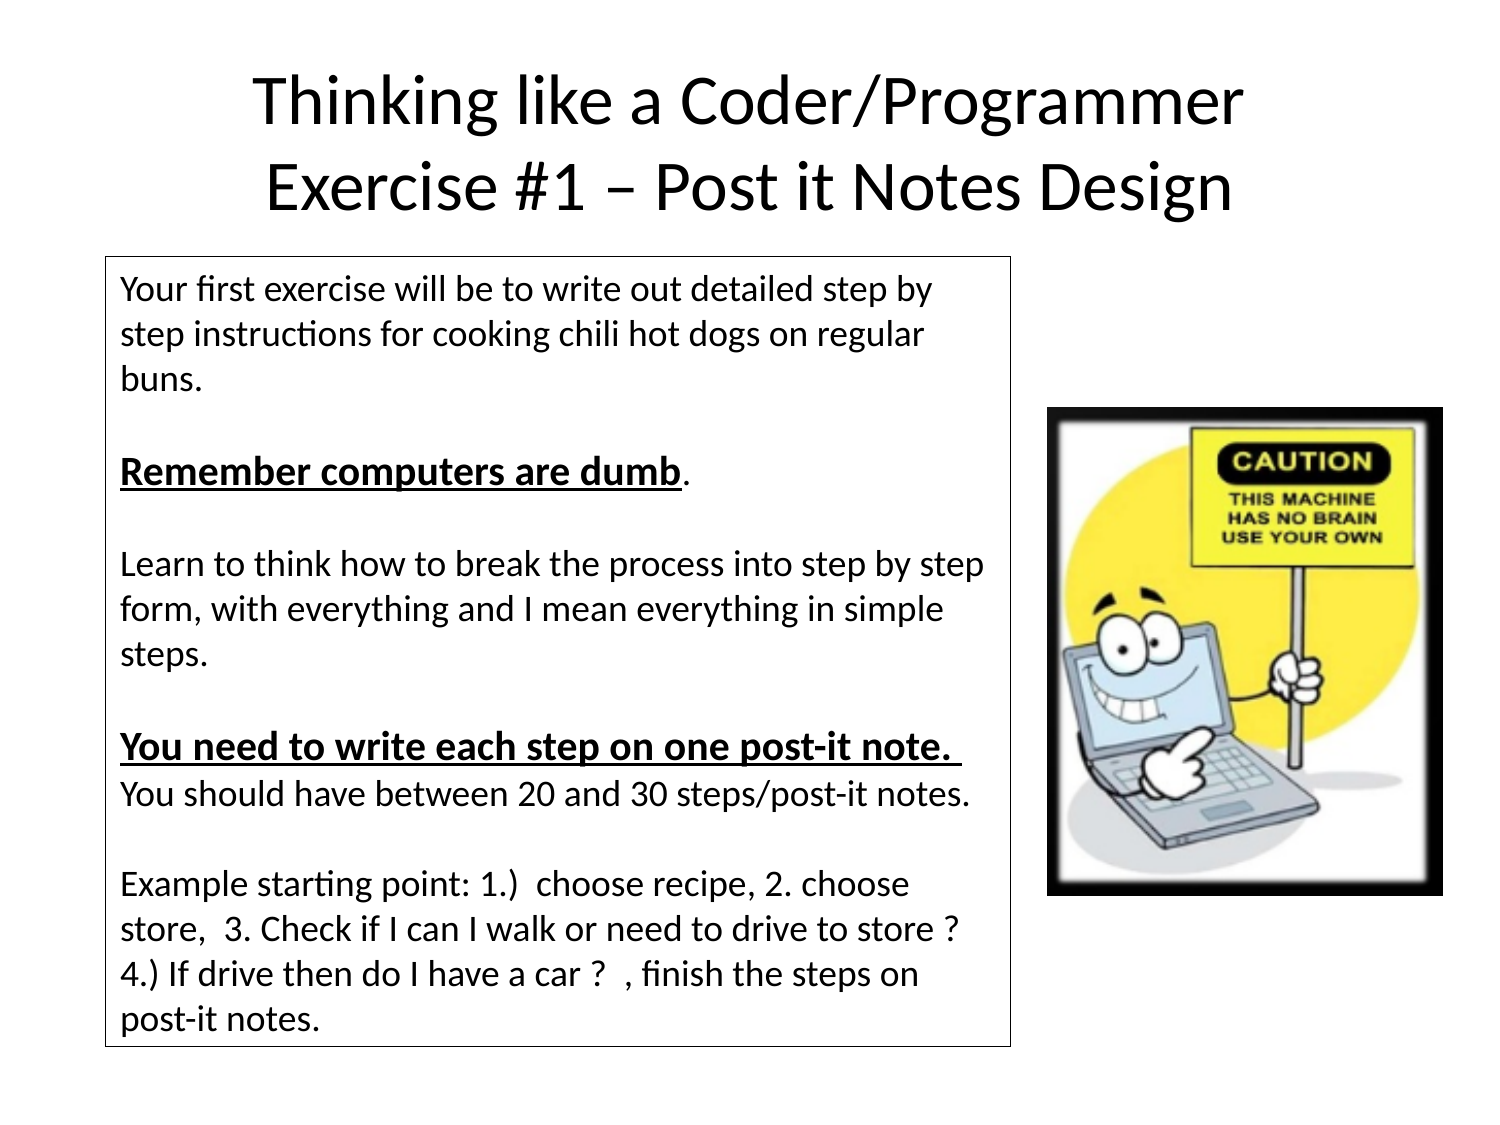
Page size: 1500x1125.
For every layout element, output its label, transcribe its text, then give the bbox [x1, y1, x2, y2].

picture [1046, 407, 1443, 896]
text_box Your first exercise will be to write out detailed step by step instructions for cooking chili hot dogs on regular buns. Remember computers are dumb. Learn to think how to break the process into step by step form, with everything and I mean everything in simple steps. You need to write each step on one post-it note. You should have between 20 and 30 steps/post-it notes. Example starting point: 1.) choose recipe, 2. choose store, 3. Check if I can I walk or need to drive to store ? 4.) If drive then do I have a car ? , finish the steps on post-it notes. [105, 256, 1011, 1047]
title Thinking like a Coder/Programmer Exercise #1 – Post it Notes Design [75, 45, 1425, 233]
